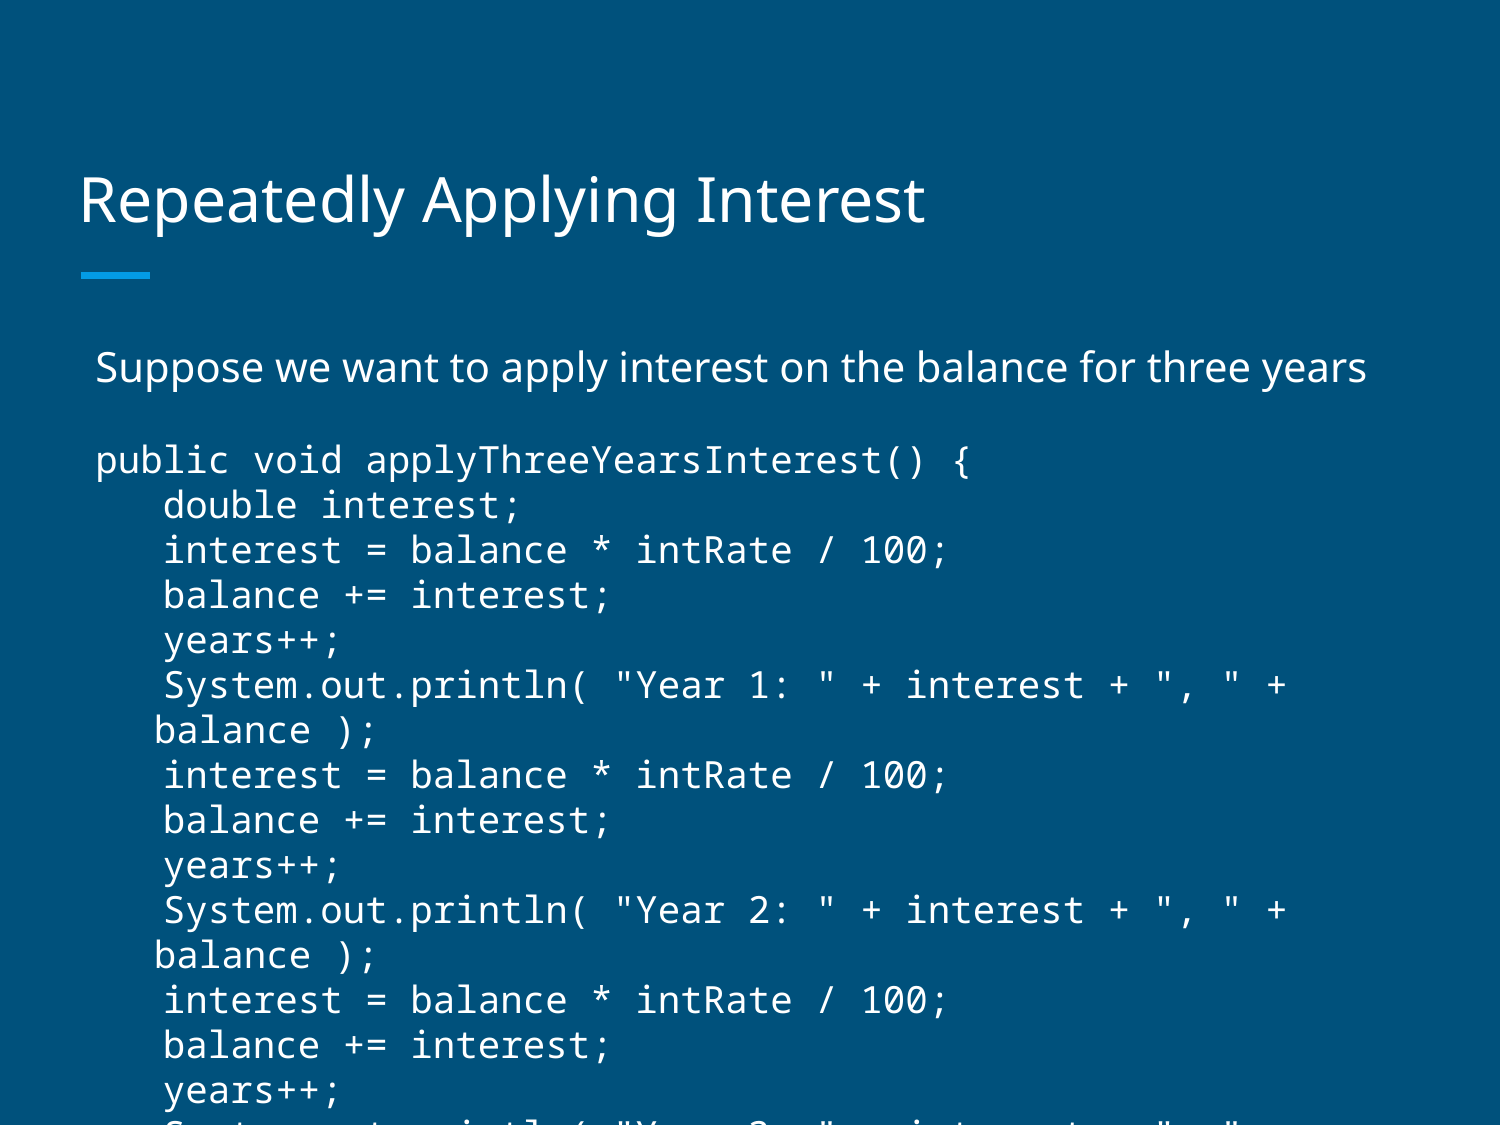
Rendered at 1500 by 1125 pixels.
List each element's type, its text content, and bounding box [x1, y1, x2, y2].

title Repeatedly Applying Interest [63, 100, 1437, 251]
list Suppose we want to apply interest on the balance for three years public void applyThreeYearsInterest() { double interest; interest = balance * intRate / 100; balance += interest; years++; System.out.println( "Year 1: " + interest + ", " + balance ); interest = balance * intRate / 100; balance += interest; years++; System.out.println( "Year 2: " + interest + ", " + balance ); interest = balance * intRate / 100; balance += interest; years++; System.out.println( "Year 3: " + interest + ", " + balance ); } [63, 325, 1437, 1100]
